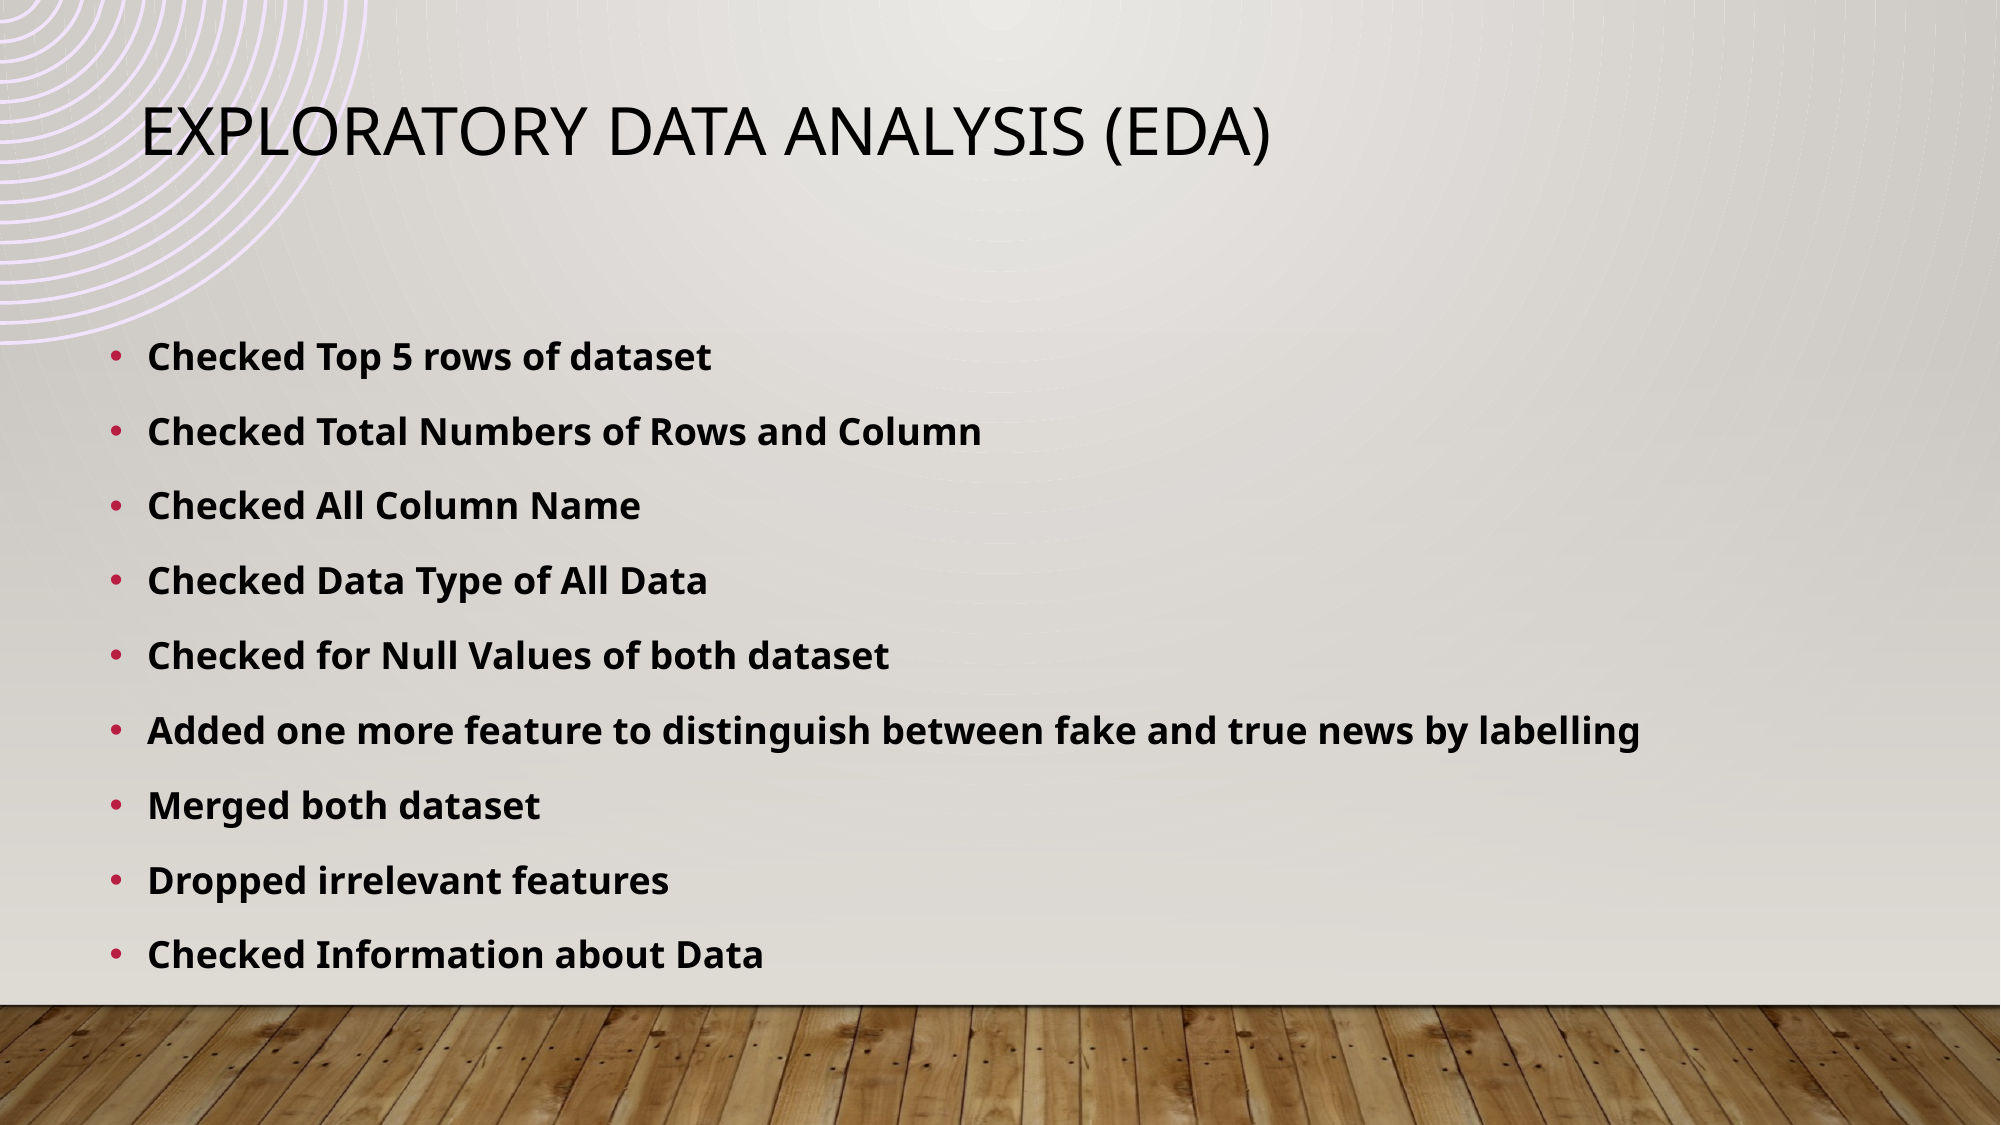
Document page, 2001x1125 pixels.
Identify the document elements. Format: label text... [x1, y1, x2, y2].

title Exploratory Data Analysis (EDA) [124, 80, 1875, 226]
picture [0, 1005, 2000, 1125]
list Checked Top 5 rows of dataset Checked Total Numbers of Rows and Column Checked All Column Name Checked Data Type of All Data Checked for Null Values of both dataset Added one more feature to distinguish between fake and true news by labelling Merged both dataset Dropped irrelevant features Checked Information about Data [94, 316, 1905, 972]
